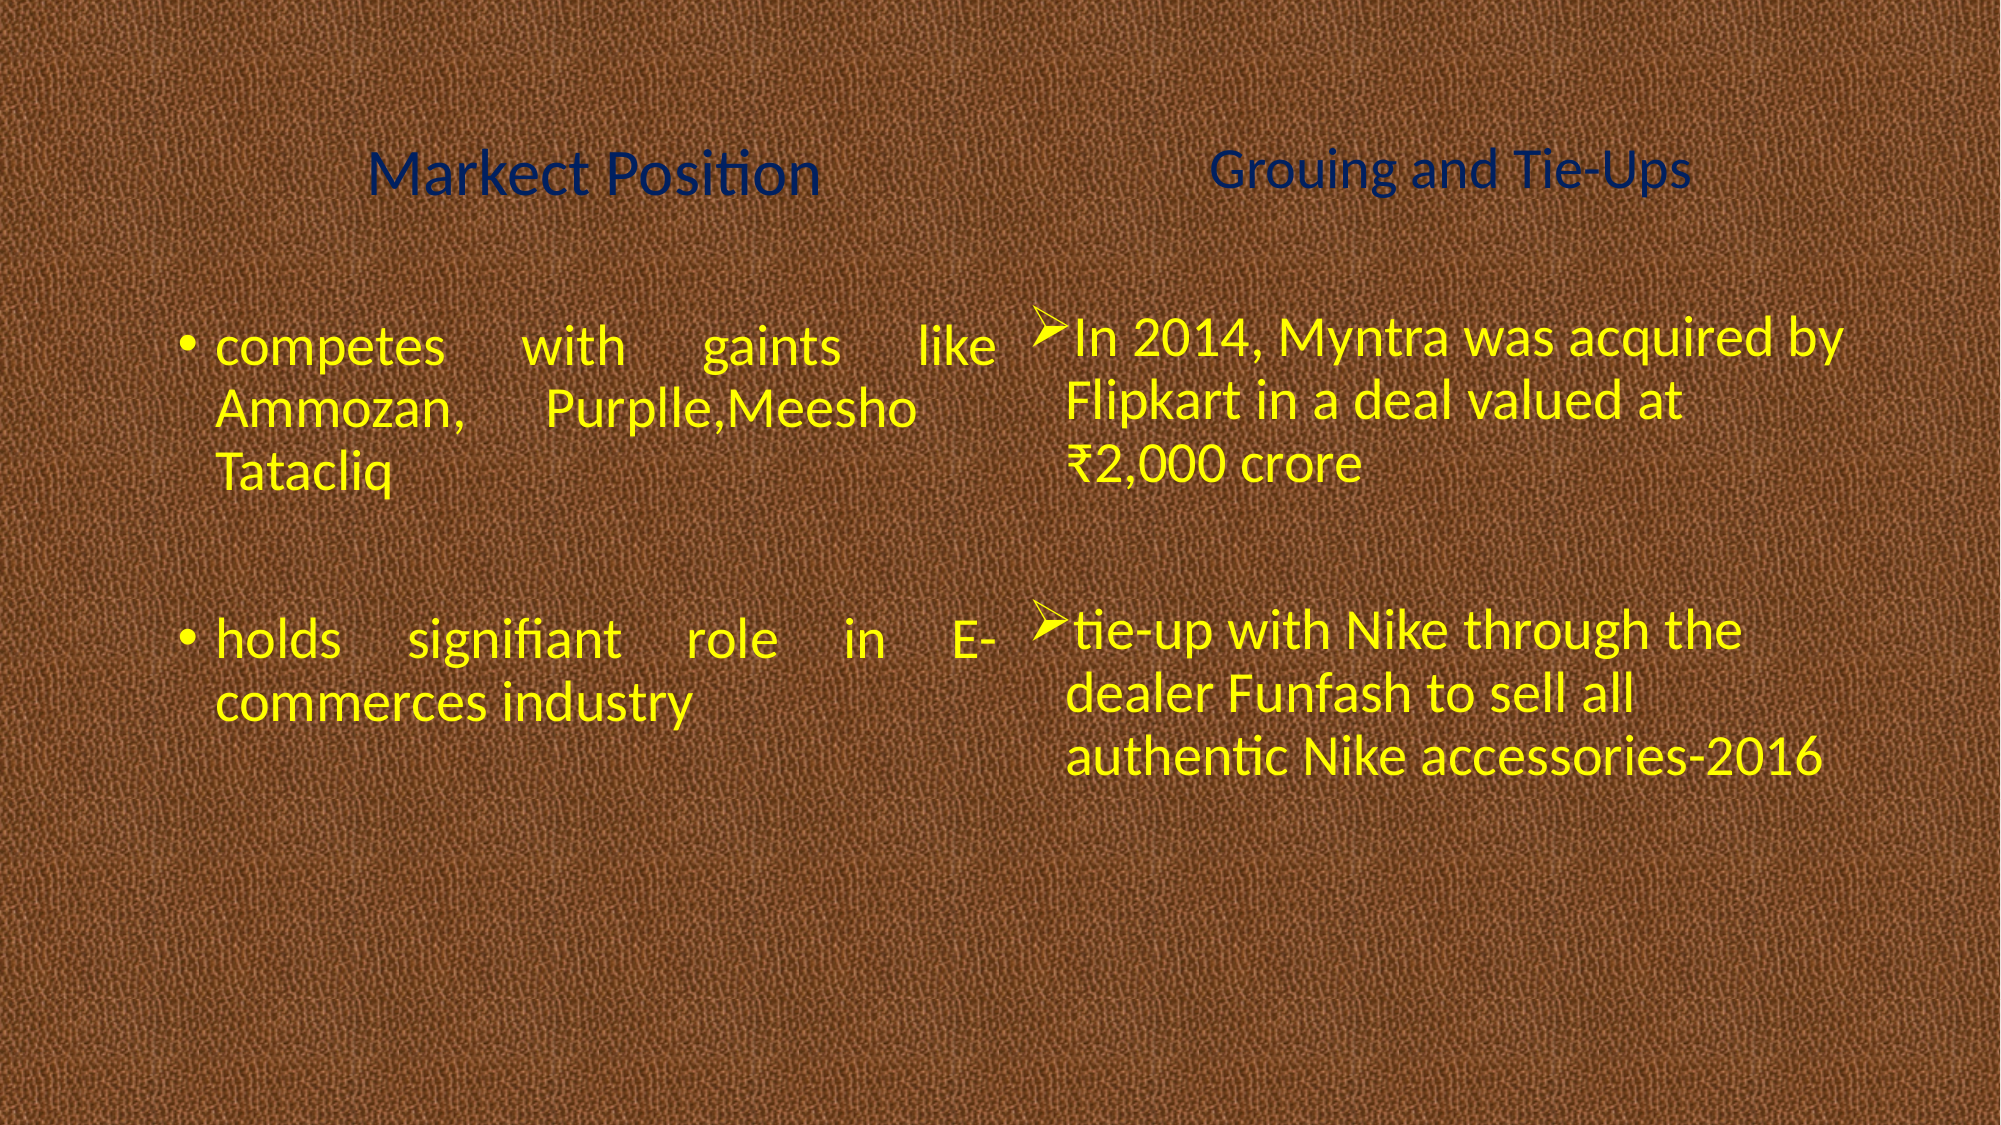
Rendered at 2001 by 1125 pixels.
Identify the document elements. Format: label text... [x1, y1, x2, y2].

text_box [200, 361, 975, 513]
list Grouing and Tie-Ups In 2014, Myntra was acquired by Flipkart in a deal valued at ₹2,000 crore tie-up with Nike through the dealer Funfash to sell all authentic Nike accessories-2016 [1012, 130, 1863, 1014]
picture [0, 0, 2001, 1125]
list Markect Position competes with gaints like Ammozan, Purplle,Meesho Tatacliq holds signifiant role in E-commerces industry [162, 130, 1013, 1030]
